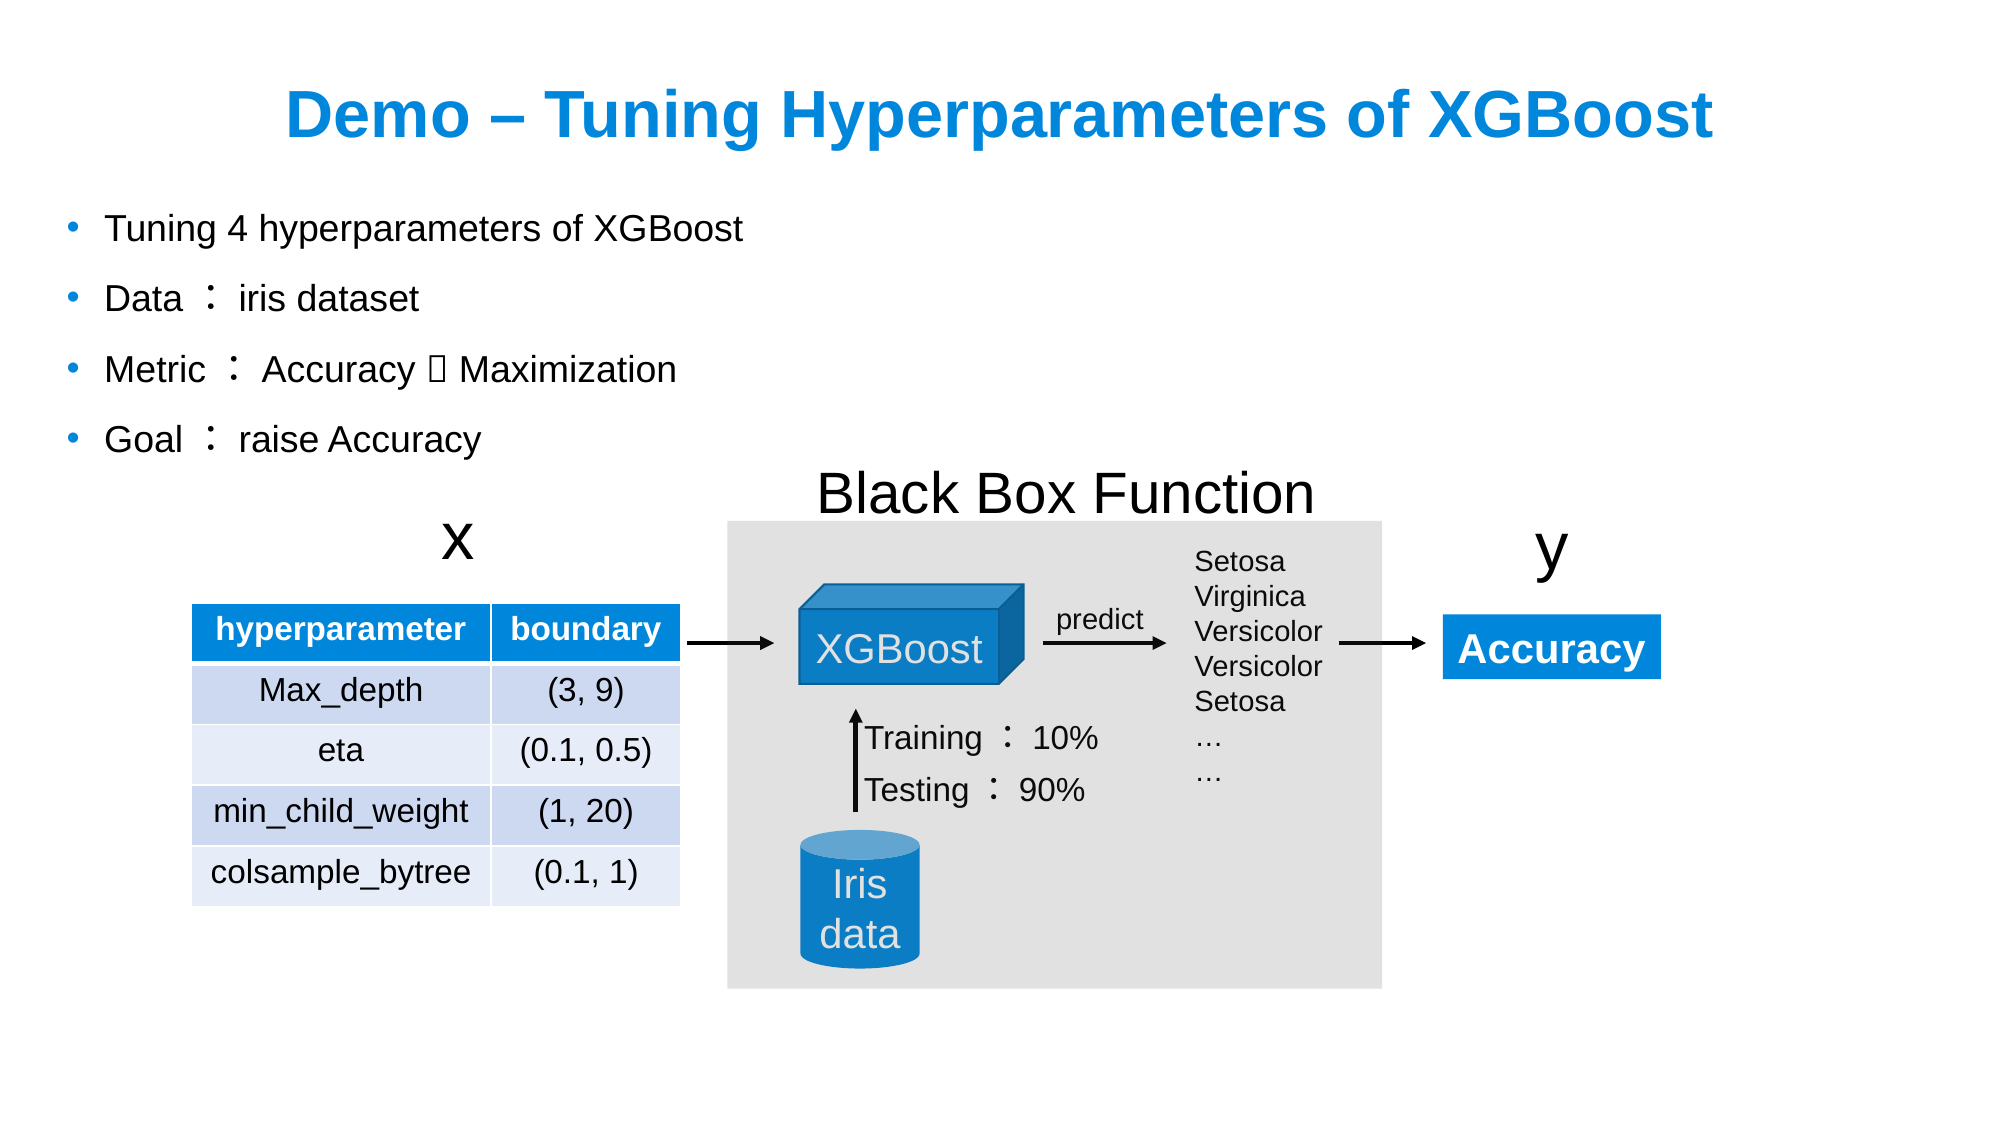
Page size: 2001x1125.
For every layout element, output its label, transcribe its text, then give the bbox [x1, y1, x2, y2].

text_box Demo – Tuning Hyperparameters of XGBoost [66, 72, 1934, 184]
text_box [426, 447, 1662, 989]
text_box Tuning 4 hyperparameters of XGBoost Data：iris dataset Metric：Accuracy  Maximization Goal：raise Accuracy [66, 191, 1662, 1005]
